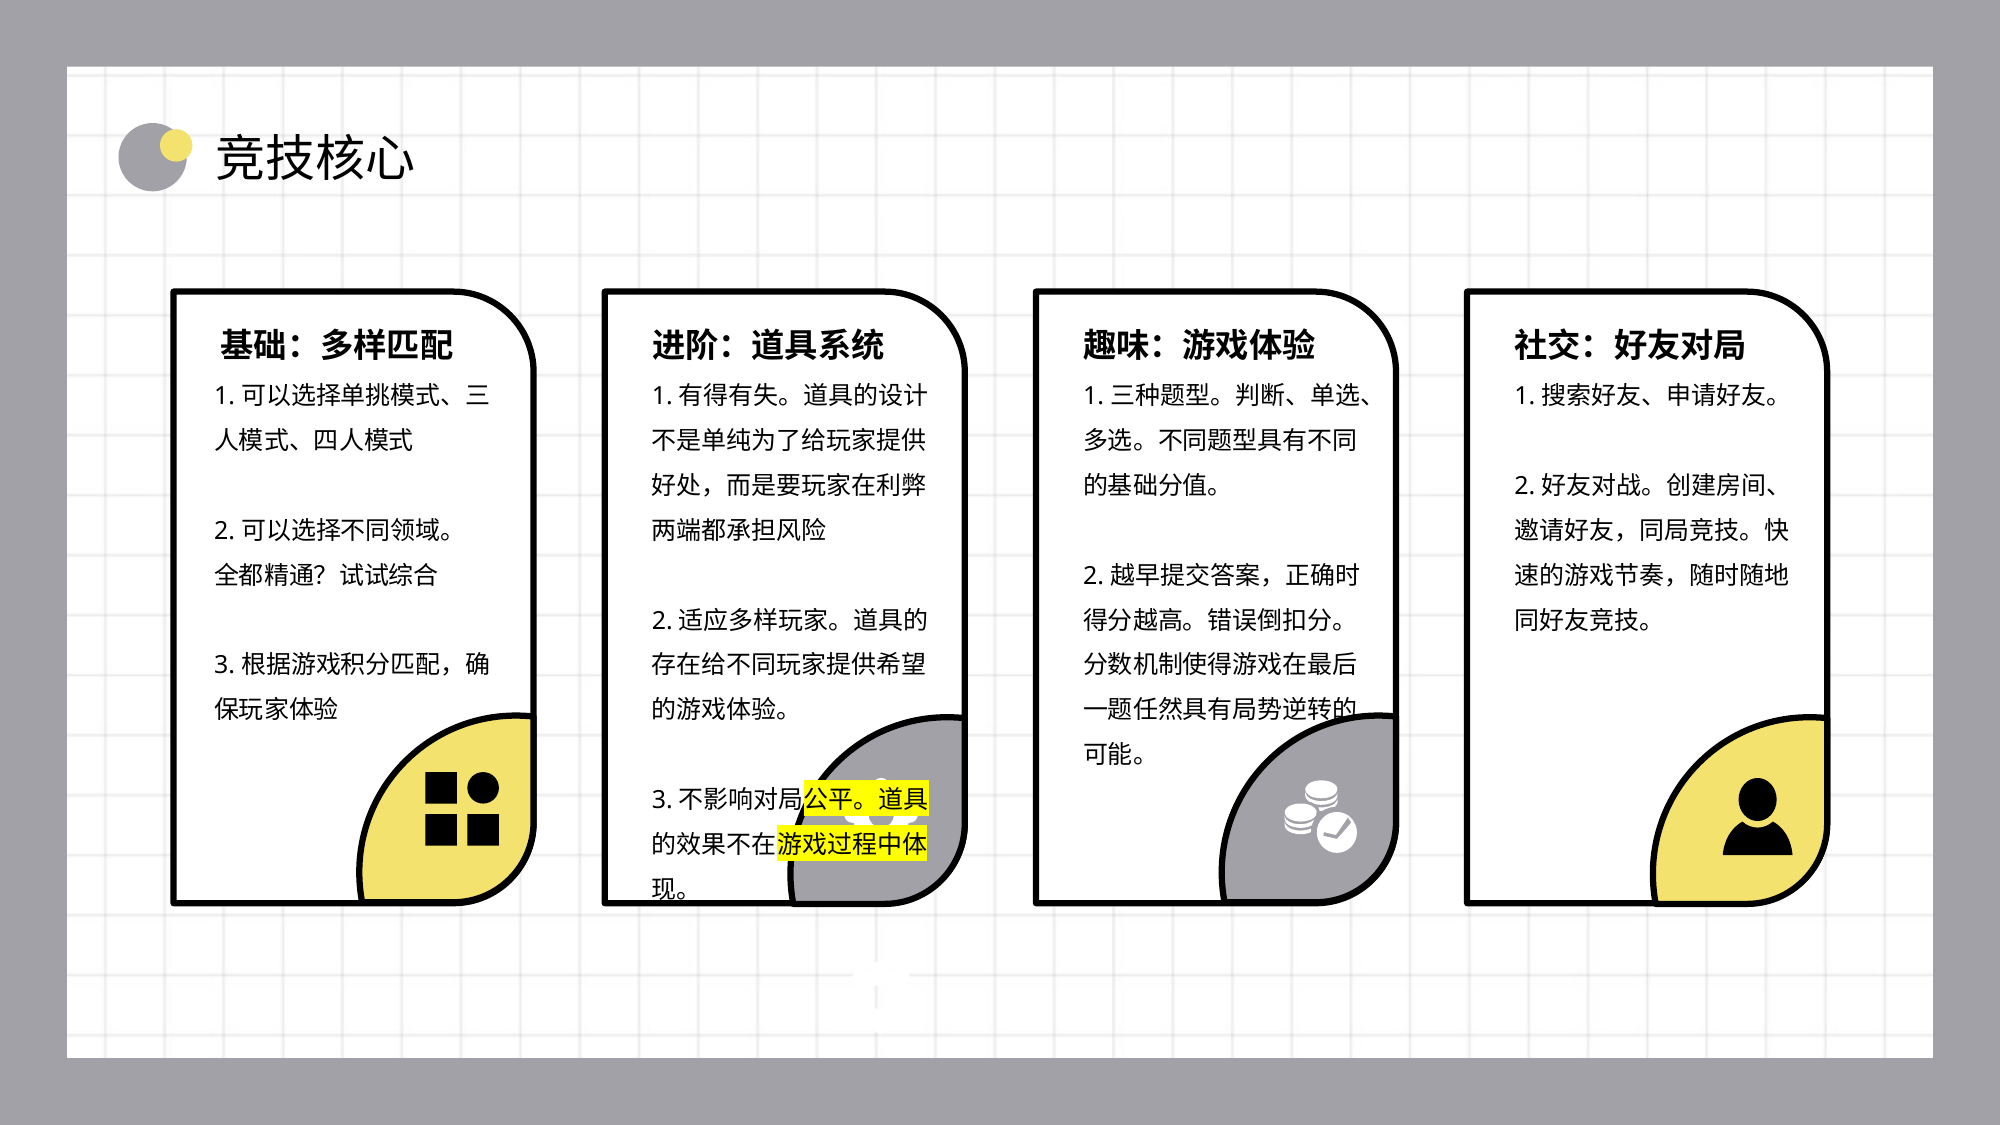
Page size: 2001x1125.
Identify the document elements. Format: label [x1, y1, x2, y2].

text_box [118, 122, 727, 192]
picture [0, 0, 2000, 1125]
